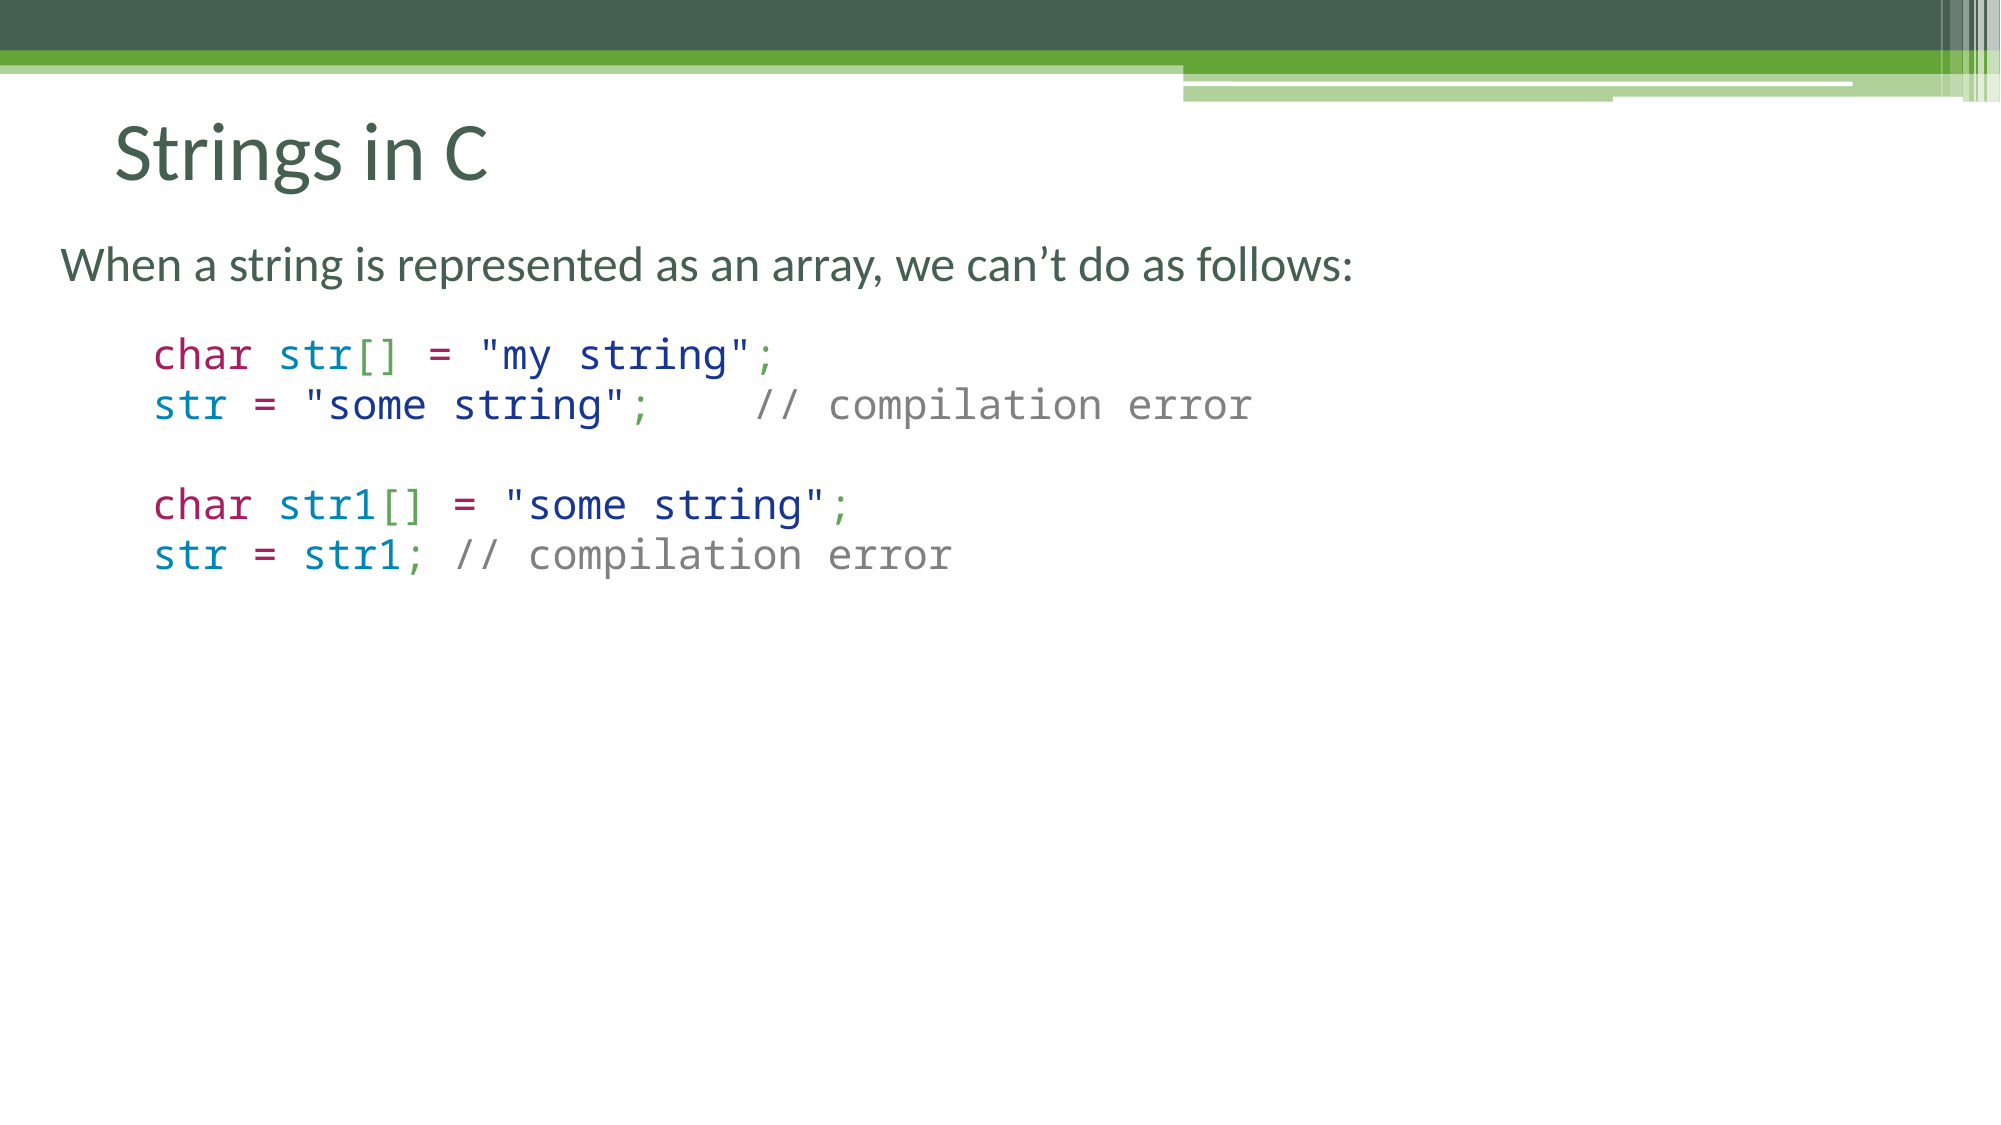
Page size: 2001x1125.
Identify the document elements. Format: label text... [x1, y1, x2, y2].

title Strings in C [99, 59, 1900, 235]
list When a string is represented as an array, we can’t do as follows: [27, 157, 1615, 868]
text_box char str[] = "my string"; str = "some string"; // compilation error char str1[] = "some string"; str = str1; // compilation error [119, 320, 1288, 585]
